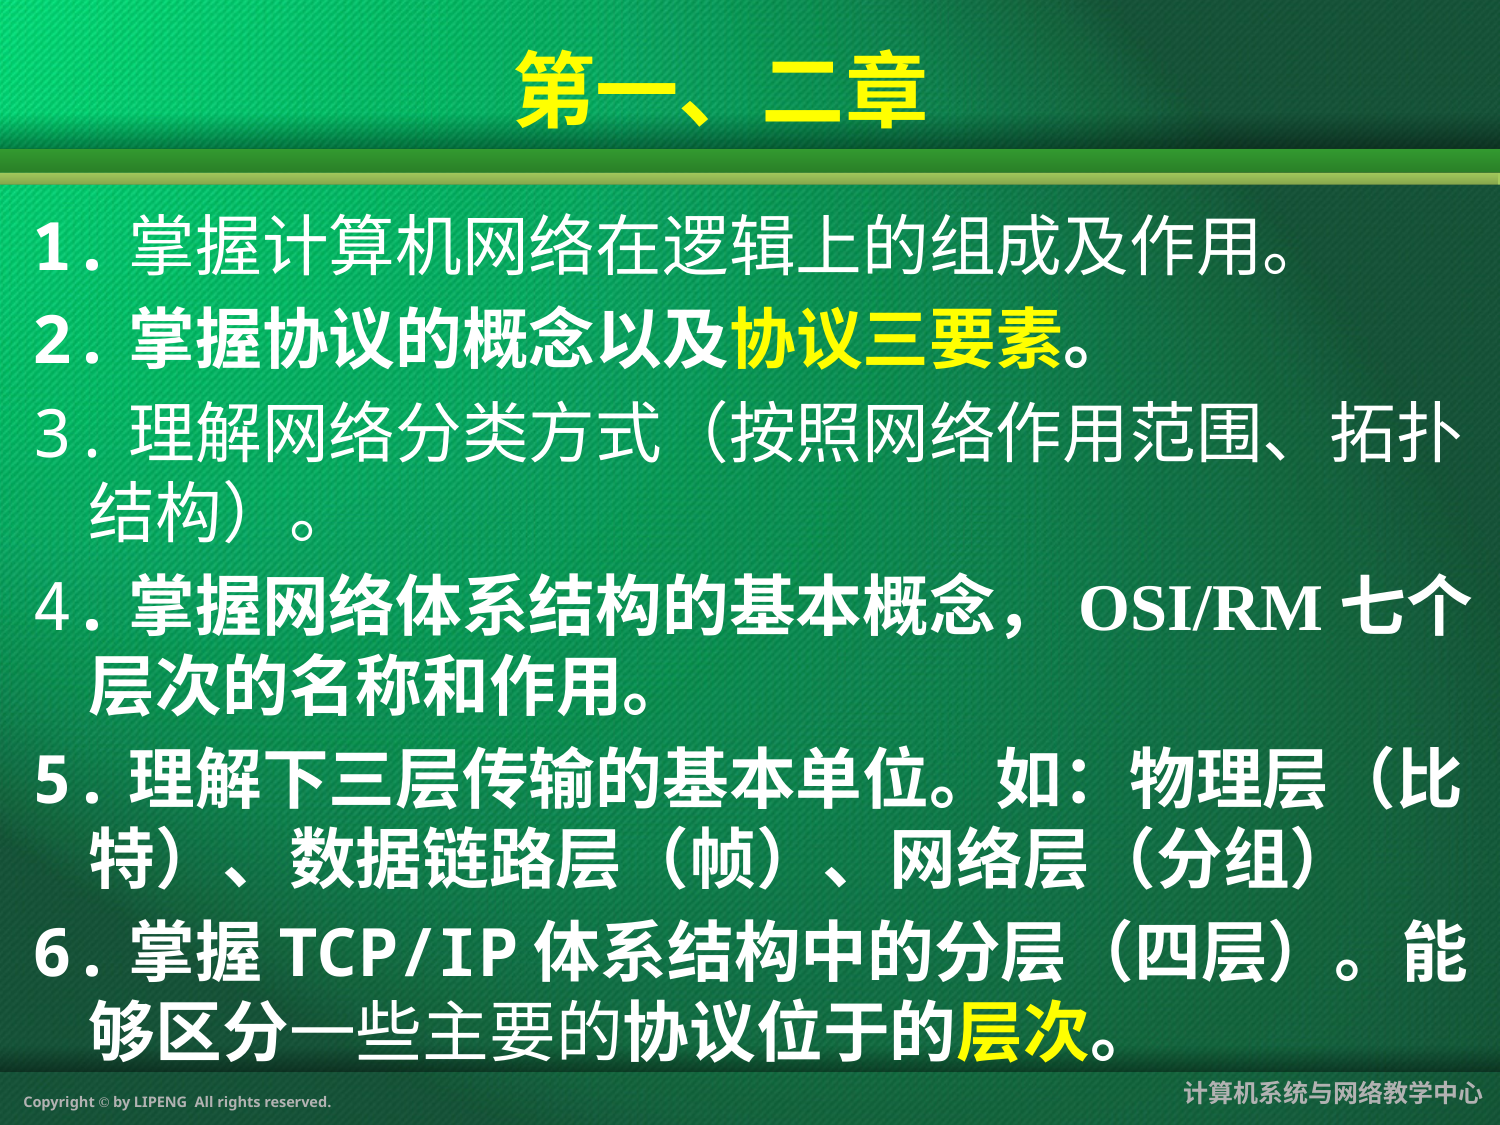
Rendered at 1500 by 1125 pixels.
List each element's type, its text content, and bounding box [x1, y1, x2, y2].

title 第一、二章 [0, 0, 1500, 170]
list 1.掌握计算机网络在逻辑上的组成及作用。 2.掌握协议的概念以及协议三要素。 3.理解网络分类方式（按照网络作用范围、拓扑结构）。 4.掌握网络体系结构的基本概念，OSI/RM七个层次的名称和作用。 5.理解下三层传输的基本单位。如：物理层（比特）、数据链路层（帧）、网络层（分组） 6.掌握TCP/IP体系结构中的分层（四层）。能够区分一些主要的协议位于的层次。 [17, 196, 1500, 1071]
picture [0, 185, 1500, 1125]
